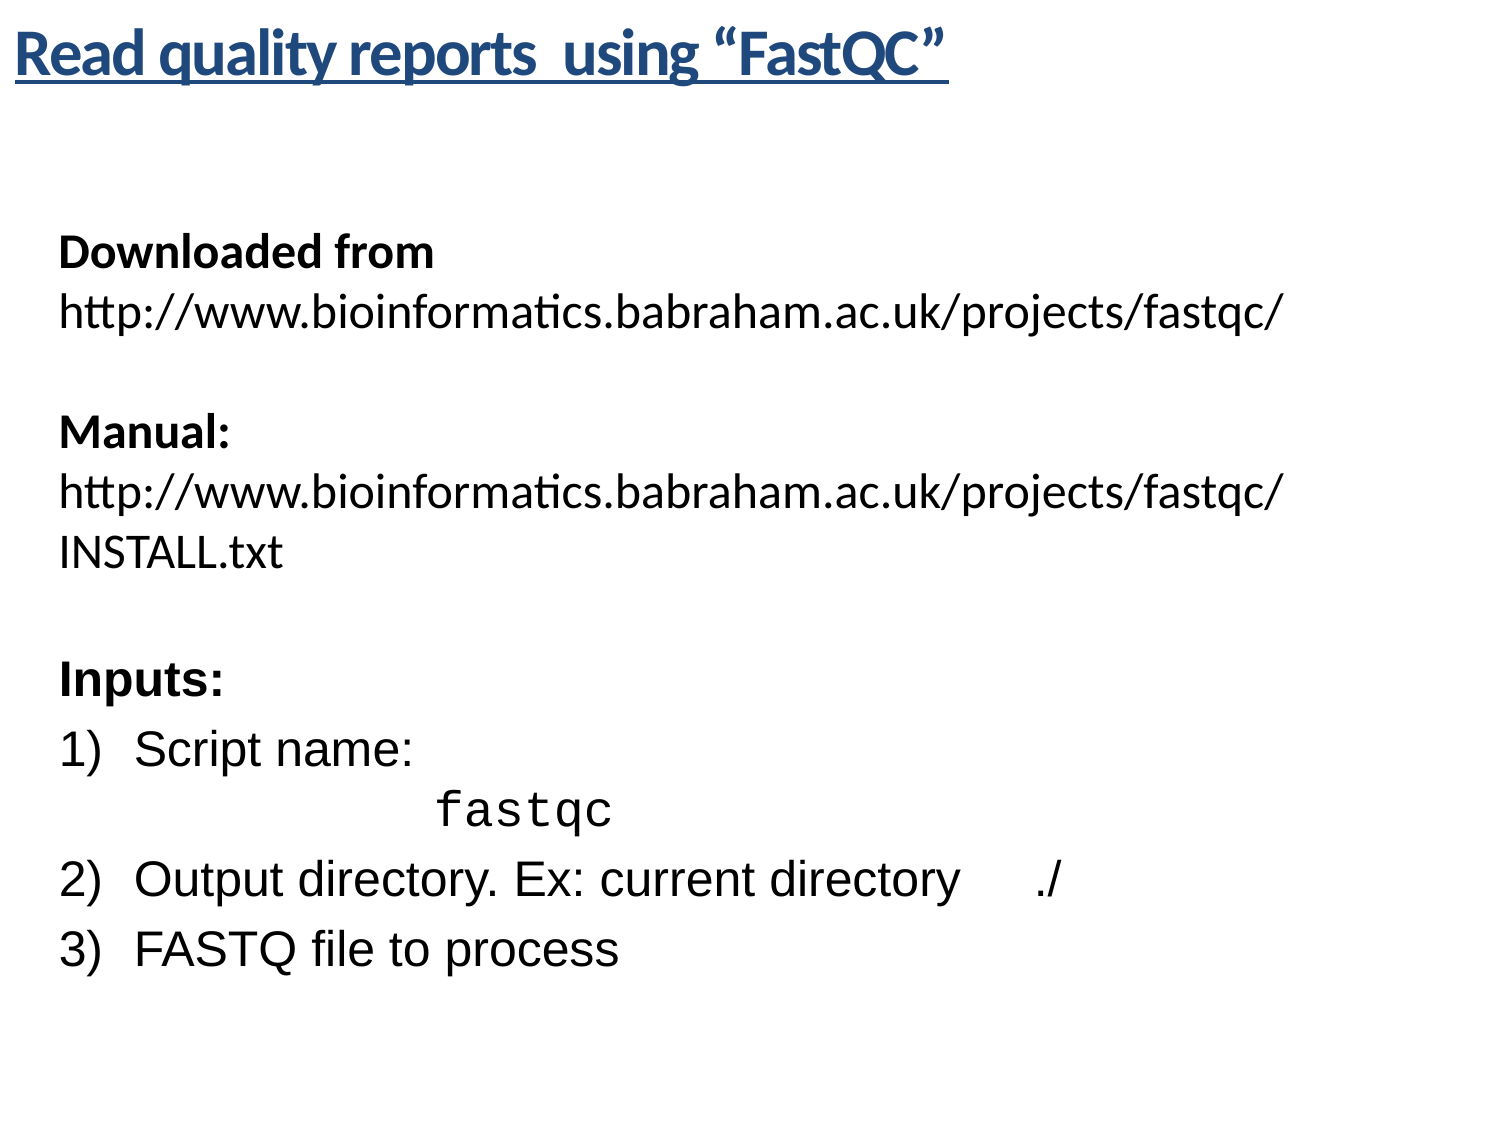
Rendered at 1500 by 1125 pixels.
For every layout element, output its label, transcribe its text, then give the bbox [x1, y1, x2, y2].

text_box Inputs: Script name: fastqc Output directory. Ex: current directory ./ FASTQ file to process [43, 639, 1444, 1049]
text_box Downloaded from http://www.bioinformatics.babraham.ac.uk/projects/fastqc/ Manual: http://www.bioinformatics.babraham.ac.uk/projects/fastqc/INSTALL.txt [43, 210, 1344, 639]
text_box Read quality reports using “FastQC” [0, 1, 1393, 91]
